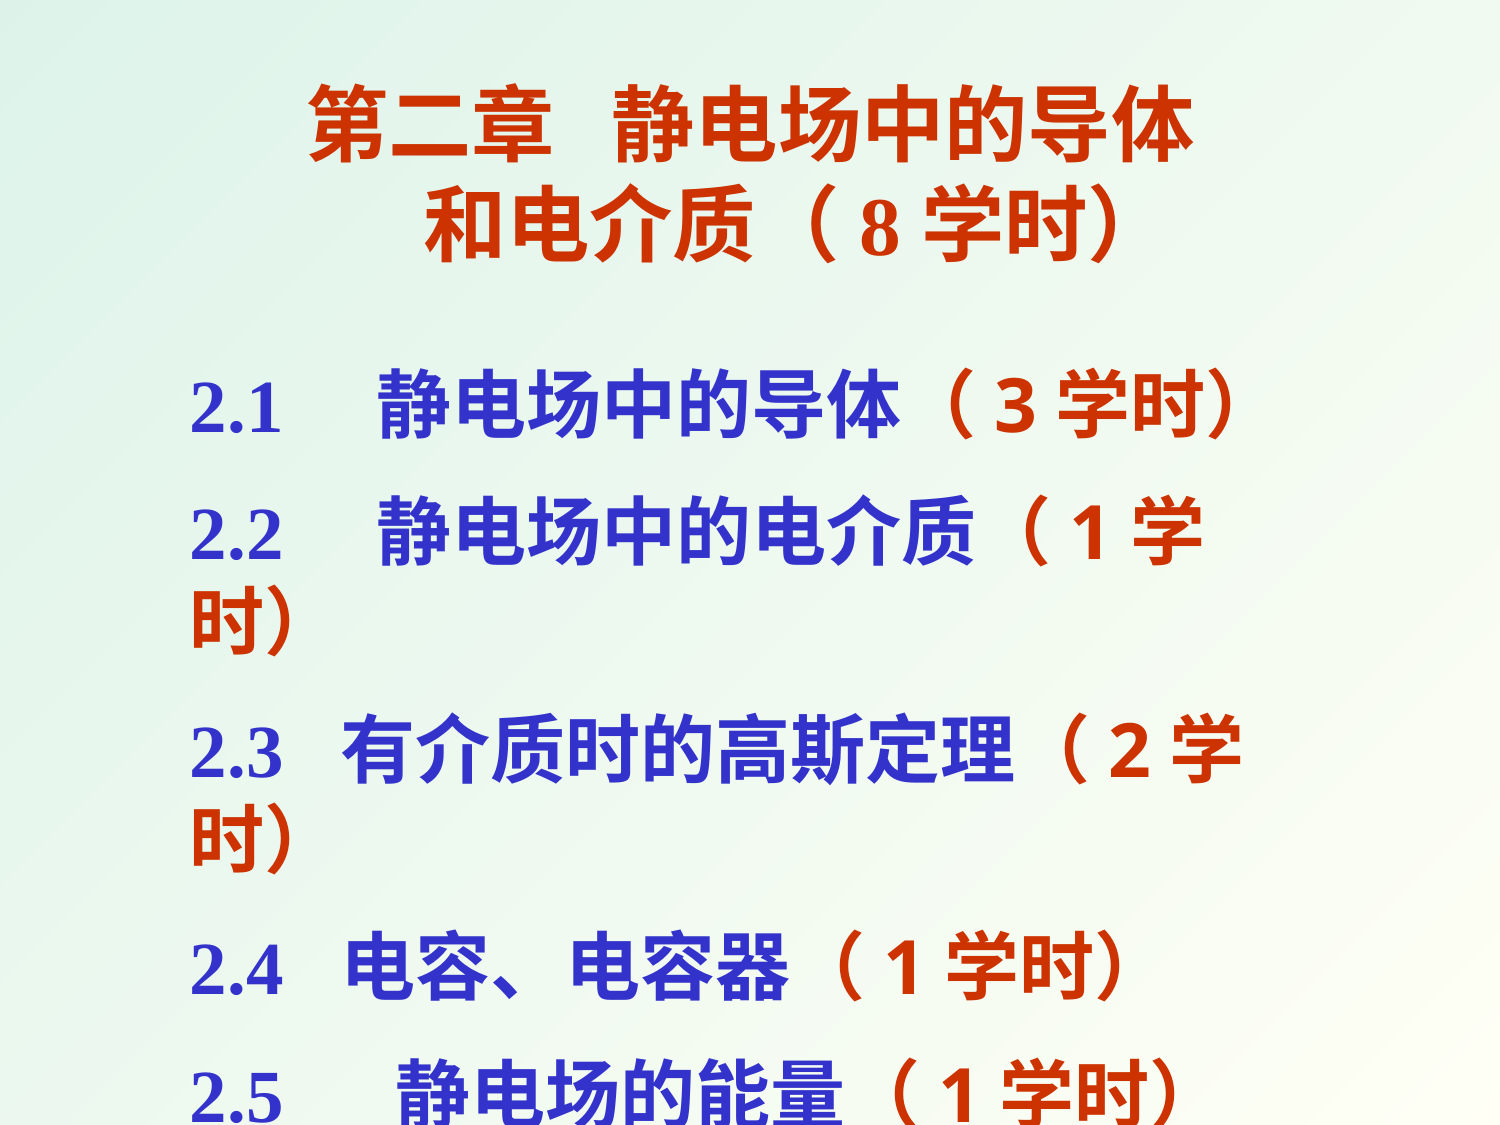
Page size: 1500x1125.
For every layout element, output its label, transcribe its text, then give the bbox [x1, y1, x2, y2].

text_box 2.1 静电场中的导体（3学时） 2.2 静电场中的电介质（1学时） 2.3 有介质时的高斯定理（2学时） 2.4 电容、电容器（1学时） 2.5 静电场的能量（1学时） [174, 349, 1350, 1125]
title 第二章 静电场中的导体 和电介质（8学时） [112, 78, 1388, 266]
